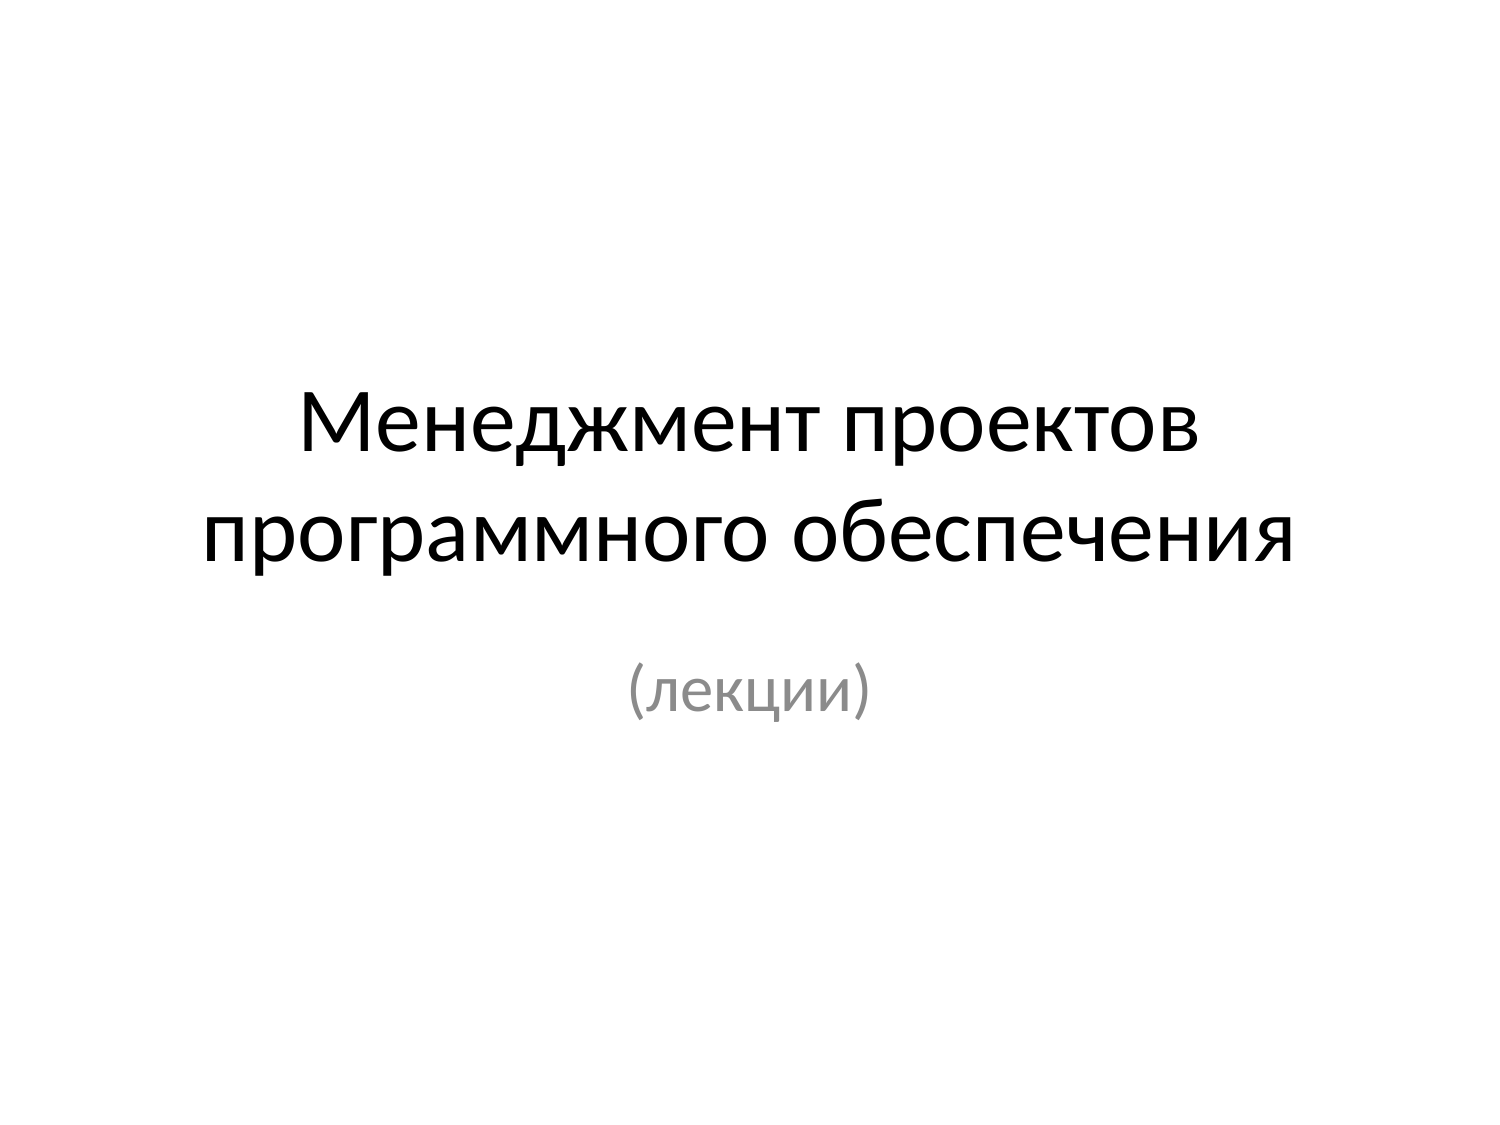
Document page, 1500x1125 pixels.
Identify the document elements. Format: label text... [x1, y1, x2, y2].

title Менеджмент проектов программного обеспечения [112, 349, 1388, 591]
subtitle (лекции) [225, 637, 1275, 925]
